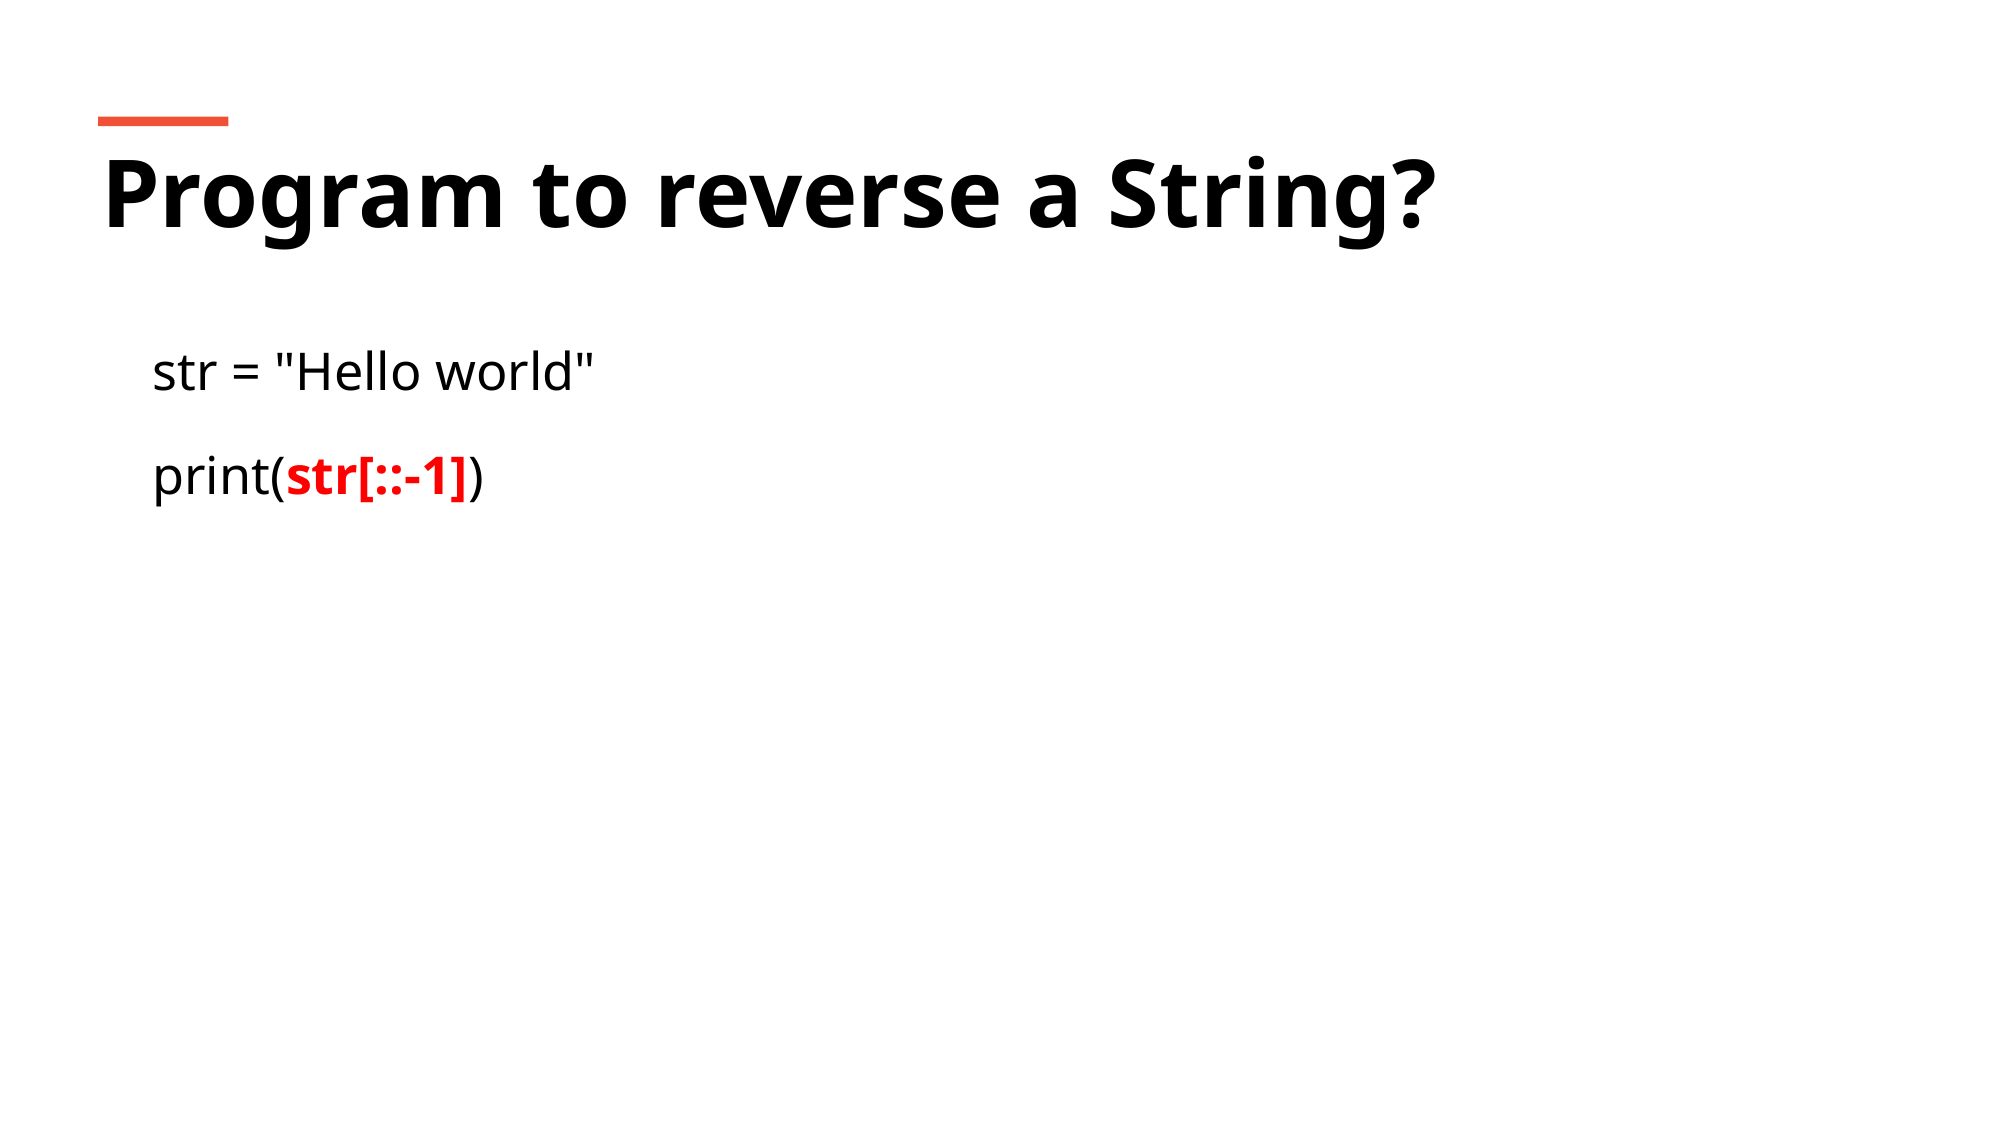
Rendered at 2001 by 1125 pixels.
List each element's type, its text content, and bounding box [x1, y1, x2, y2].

list str = "Hello world" print(str[::-1]) [137, 299, 1863, 668]
text_box Program to reverse a String? [86, 126, 1938, 254]
text_box [96, 115, 231, 128]
